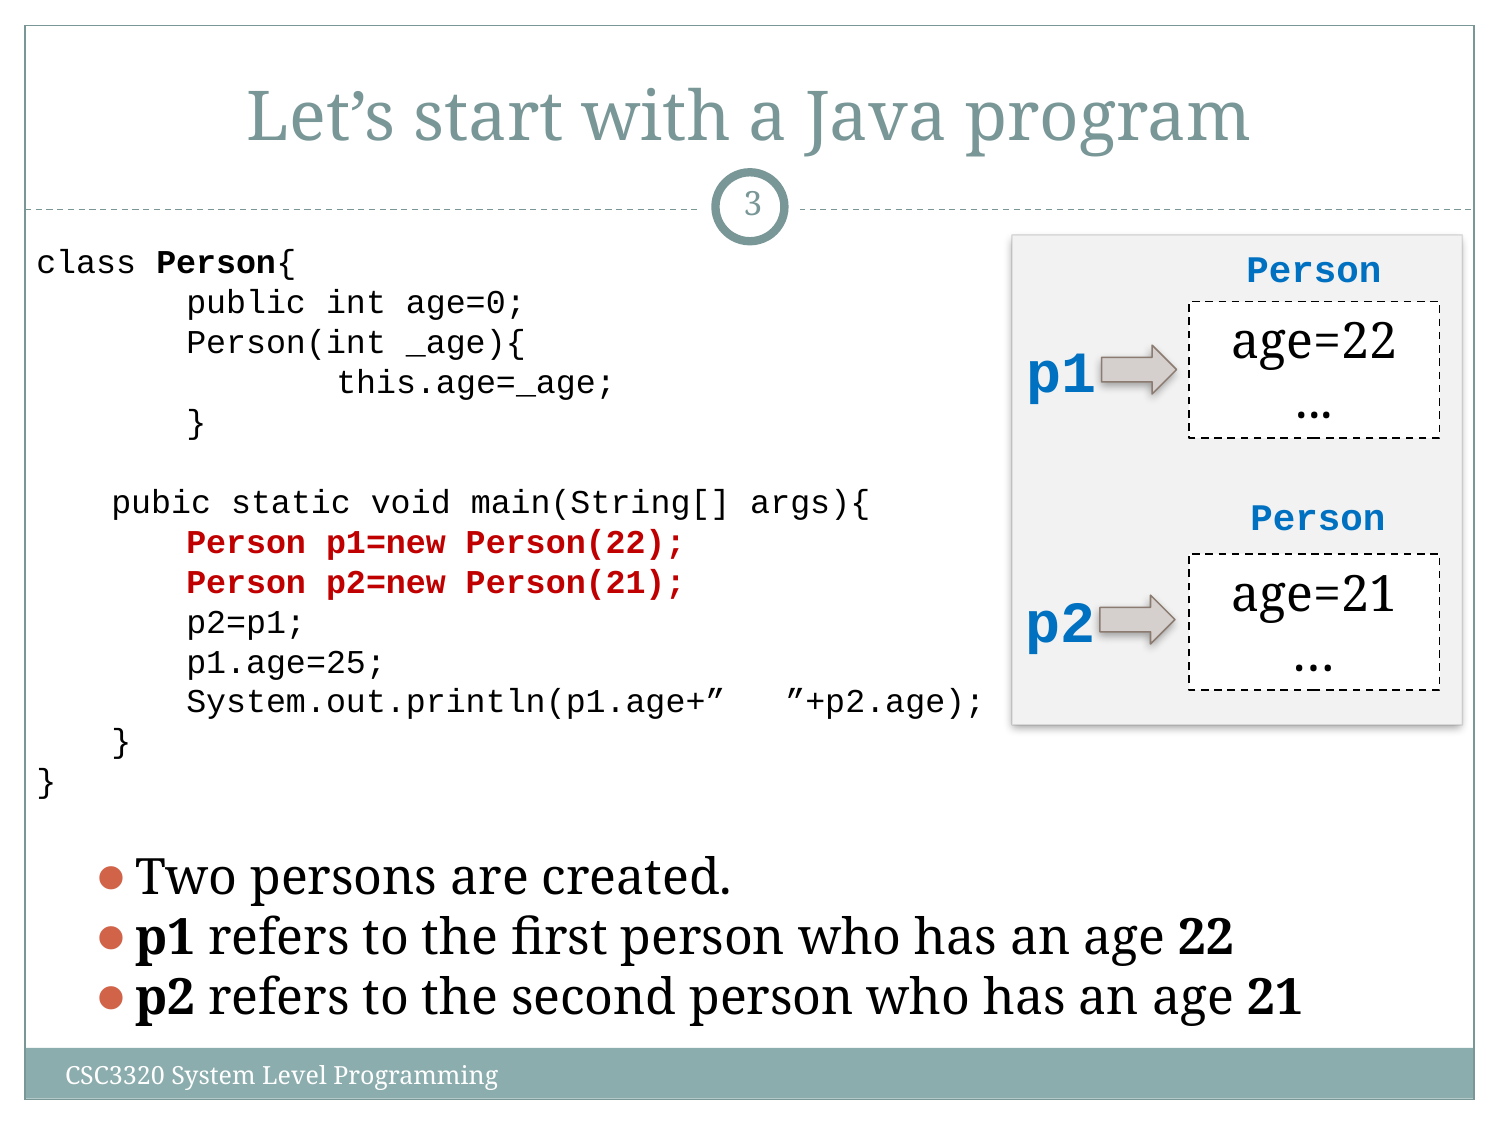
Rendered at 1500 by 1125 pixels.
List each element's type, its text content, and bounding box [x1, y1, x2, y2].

title Let’s start with a Java program [49, 37, 1450, 162]
slide_number ‹#› [715, 168, 791, 233]
footer CSC3320 System Level Programming [50, 1051, 638, 1112]
text_box class Person{ public int age=0; Person(int _age){ this.age=_age; } pubic static void main(String[] args){ Person p1=new Person(22); Person p2=new Person(21); p2=p1; p1.age=25; System.out.println(p1.age+” ”+p2.age); } } [21, 233, 1222, 870]
text_box Two persons are created. p1 refers to the first person who has an age 22 p2 refers to the second person who has an age 21 [75, 836, 1463, 1034]
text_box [1009, 234, 1463, 726]
